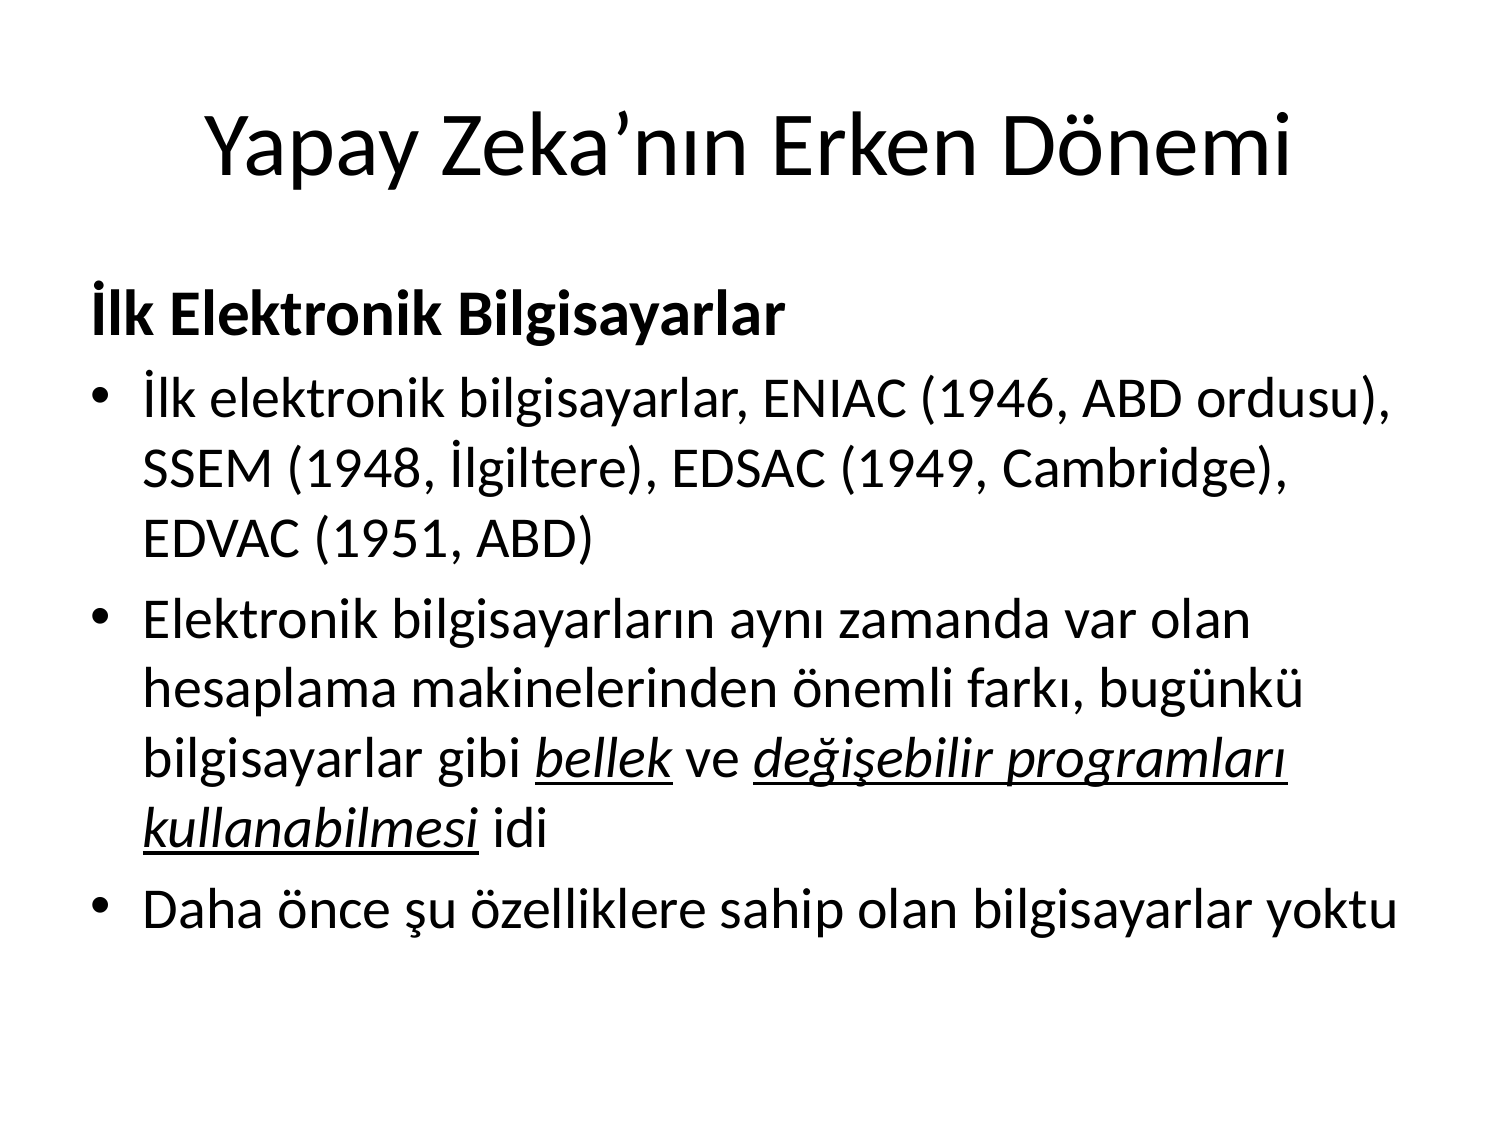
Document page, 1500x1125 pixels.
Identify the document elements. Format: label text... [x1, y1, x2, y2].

title Yapay Zeka’nın Erken Dönemi [75, 45, 1425, 233]
list İlk Elektronik Bilgisayarlar İlk elektronik bilgisayarlar, ENIAC (1946, ABD ordusu), SSEM (1948, İlgiltere), EDSAC (1949, Cambridge), EDVAC (1951, ABD) Elektronik bilgisayarların aynı zamanda var olan hesaplama makinelerinden önemli farkı, bugünkü bilgisayarlar gibi bellek ve değişebilir programları kullanabilmesi idi Daha önce şu özelliklere sahip olan bilgisayarlar yoktu [75, 262, 1425, 1005]
